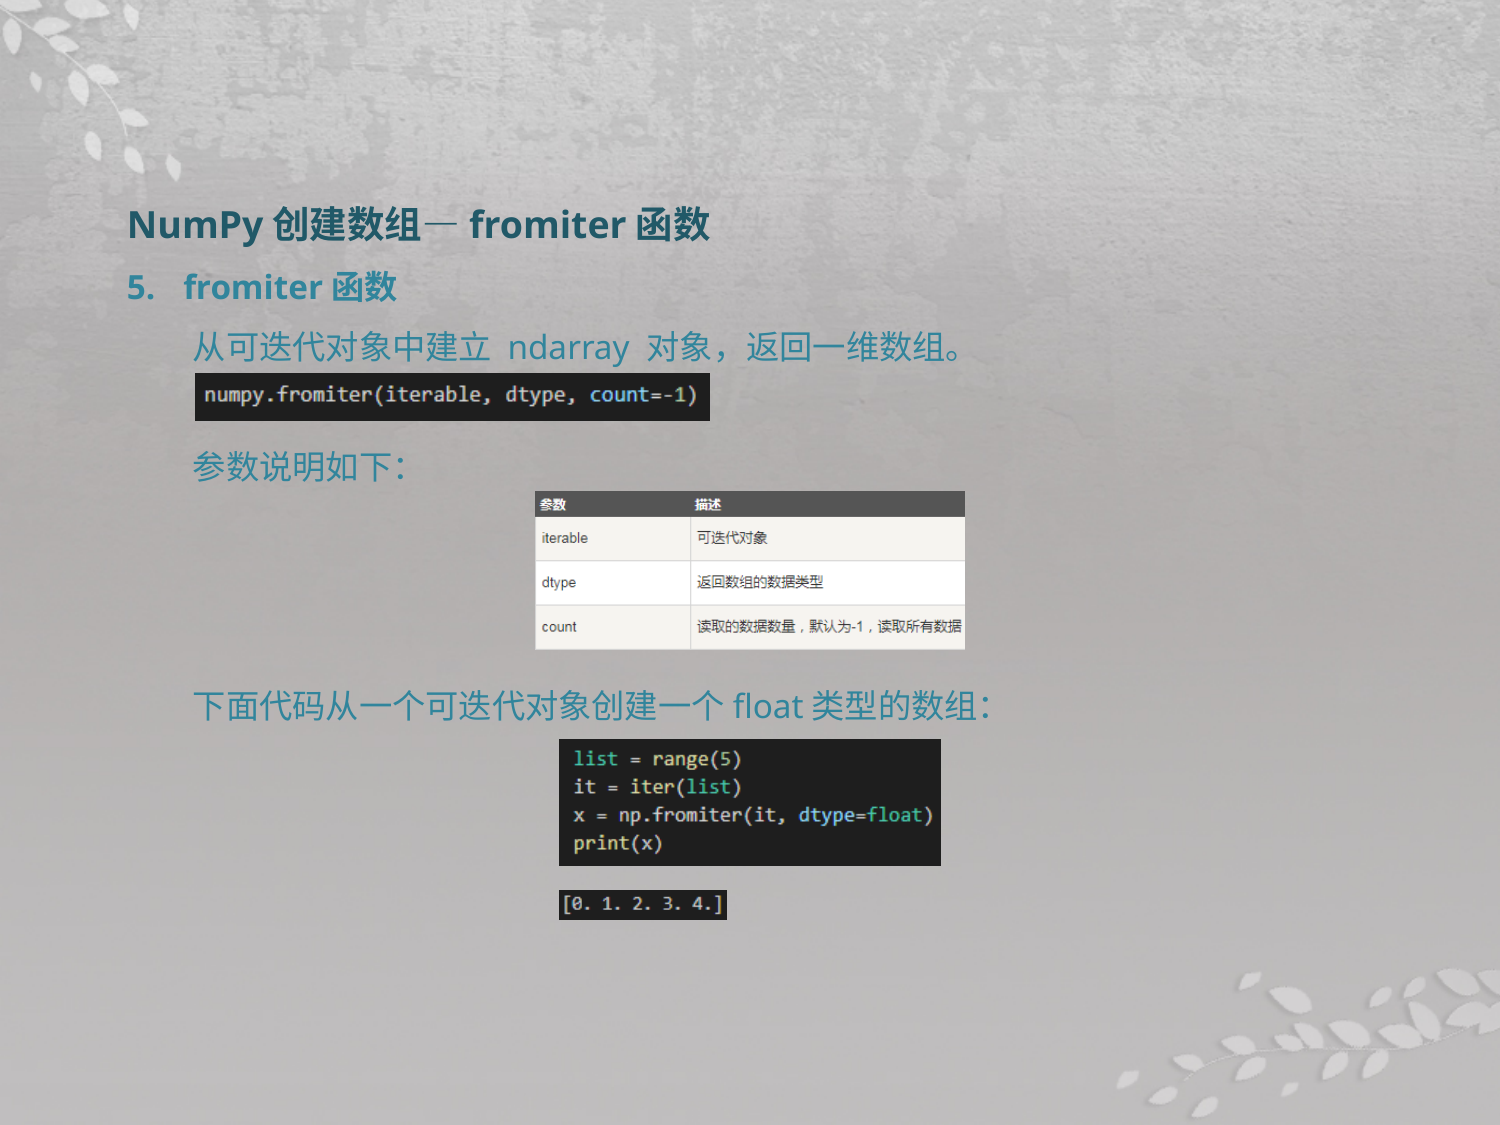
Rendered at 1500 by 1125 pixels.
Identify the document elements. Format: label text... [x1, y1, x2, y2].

picture [0, 0, 1500, 1125]
text_box NumPy创建数组—fromiter函数 fromiter函数 从可迭代对象中建立 ndarray 对象，返回一维数组。 参数说明如下： 下面代码从一个可迭代对象创建一个float类型的数组： [112, 148, 1388, 733]
